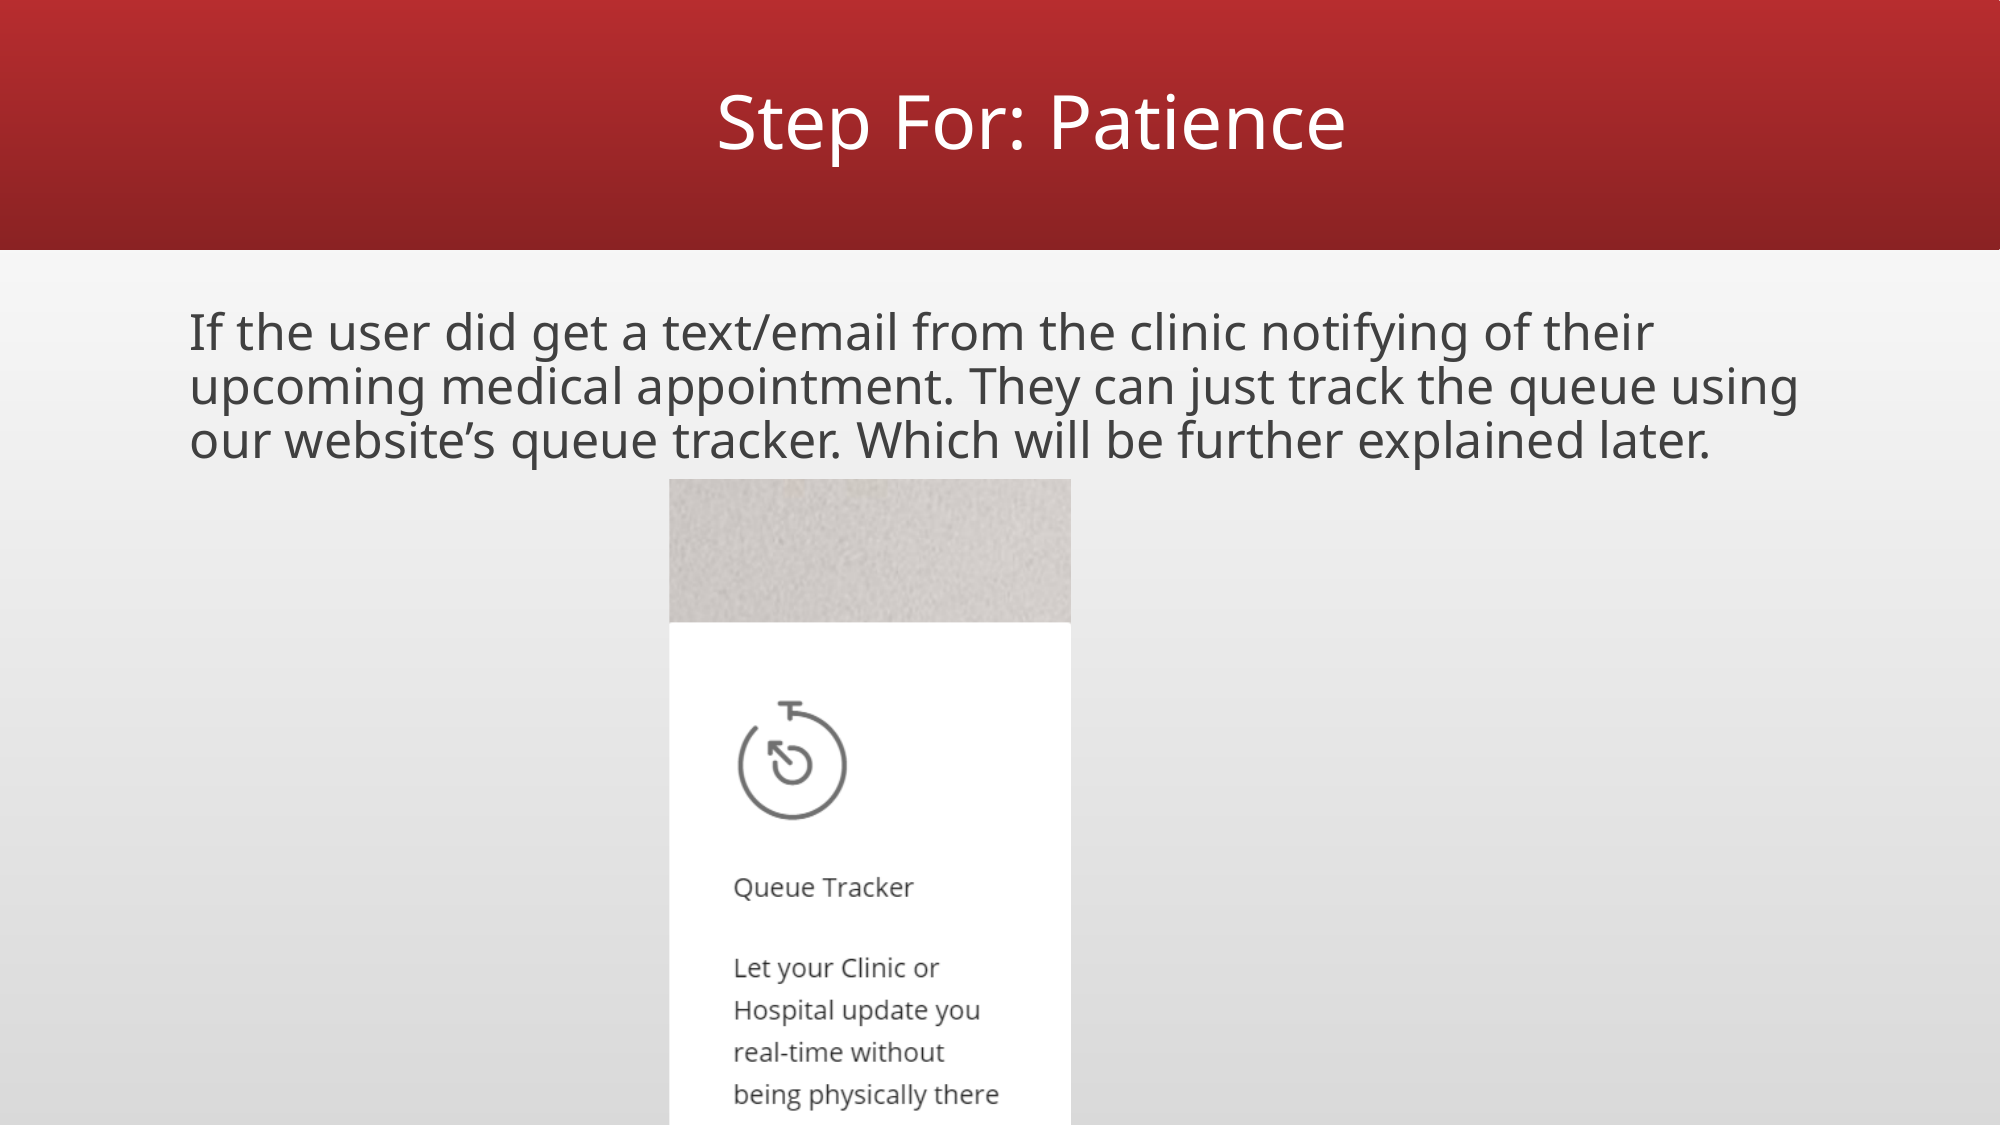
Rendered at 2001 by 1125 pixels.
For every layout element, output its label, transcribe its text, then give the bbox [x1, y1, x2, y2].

title Step For: Patience [174, 16, 1825, 234]
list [1037, 299, 1825, 1050]
picture [669, 479, 1071, 1125]
list If the user did get a text/email from the clinic notifying of their upcoming medical appointment. They can just track the queue using our website’s queue tracker. Which will be further explained later. [174, 299, 1037, 1050]
